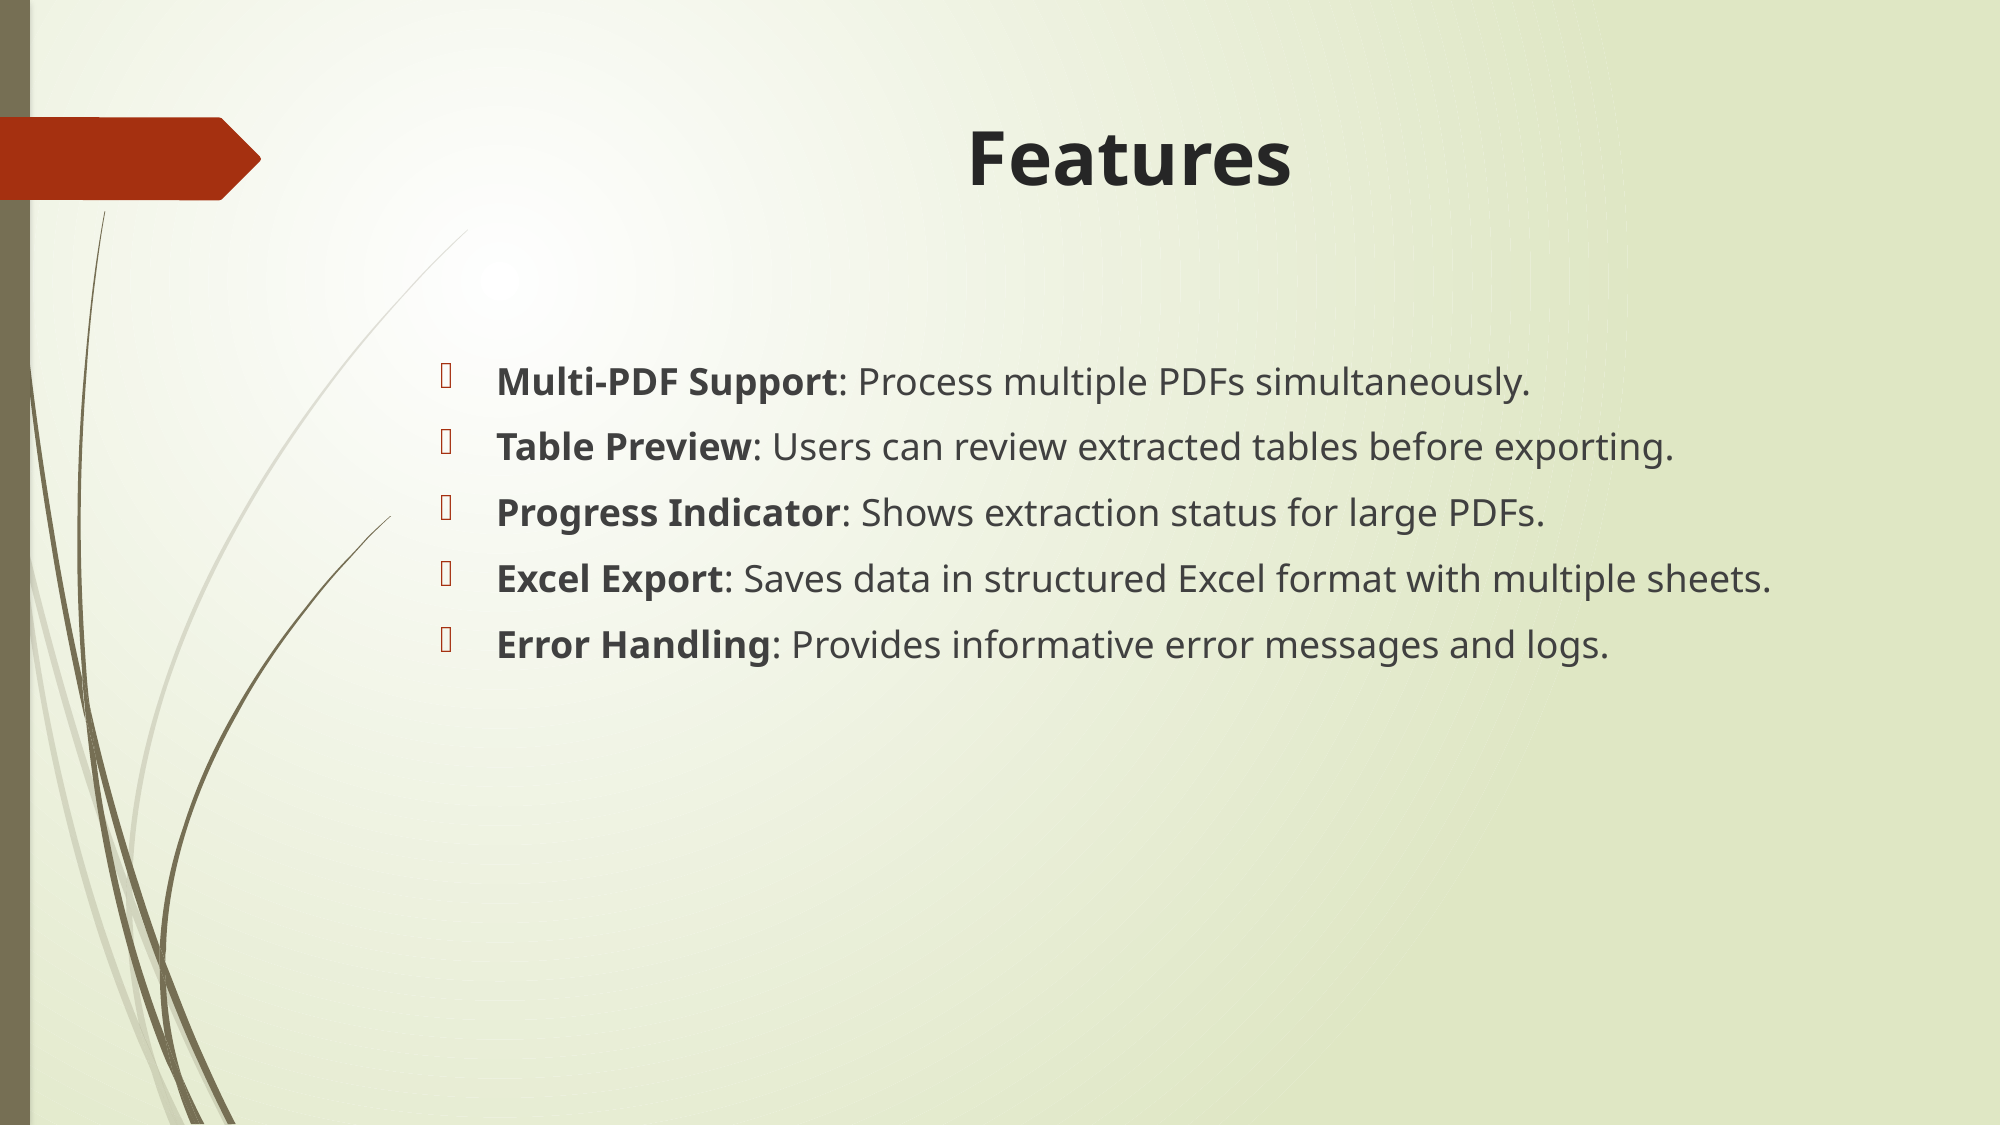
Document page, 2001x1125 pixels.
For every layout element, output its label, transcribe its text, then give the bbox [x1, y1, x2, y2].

title Features [425, 102, 1888, 313]
list Multi-PDF Support: Process multiple PDFs simultaneously. Table Preview: Users can review extracted tables before exporting. Progress Indicator: Shows extraction status for large PDFs. Excel Export: Saves data in structured Excel format with multiple sheets. Error Handling: Provides informative error messages and logs. [424, 350, 1888, 970]
